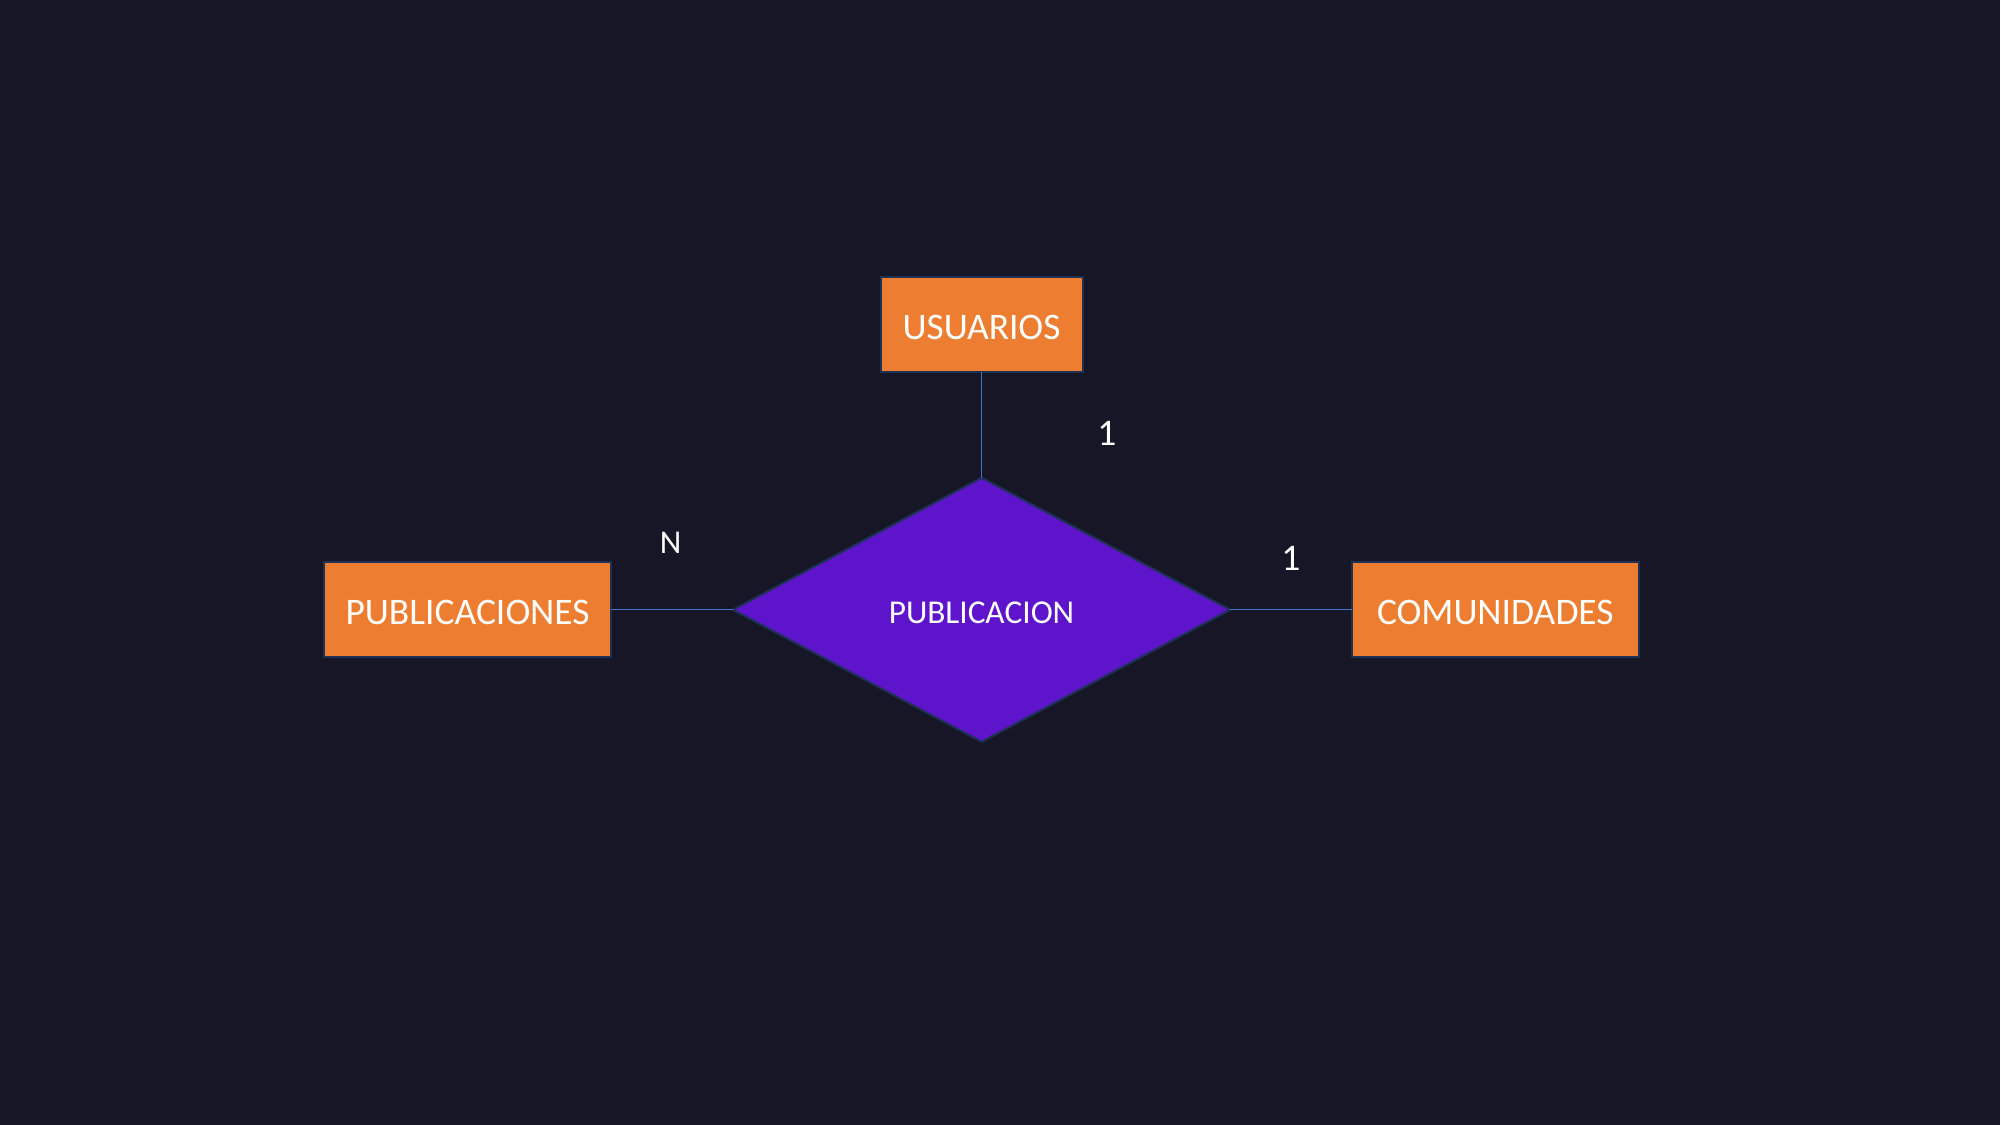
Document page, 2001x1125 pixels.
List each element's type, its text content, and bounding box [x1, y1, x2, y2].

text_box PUBLICACION [731, 476, 1233, 744]
text_box 1 [1266, 525, 1316, 586]
text_box PUBLICACIONES [323, 561, 612, 658]
text_box N [645, 512, 697, 568]
text_box 1 [1082, 400, 1152, 461]
text_box USUARIOS [880, 276, 1084, 373]
text_box COMUNIDADES [1351, 561, 1640, 658]
